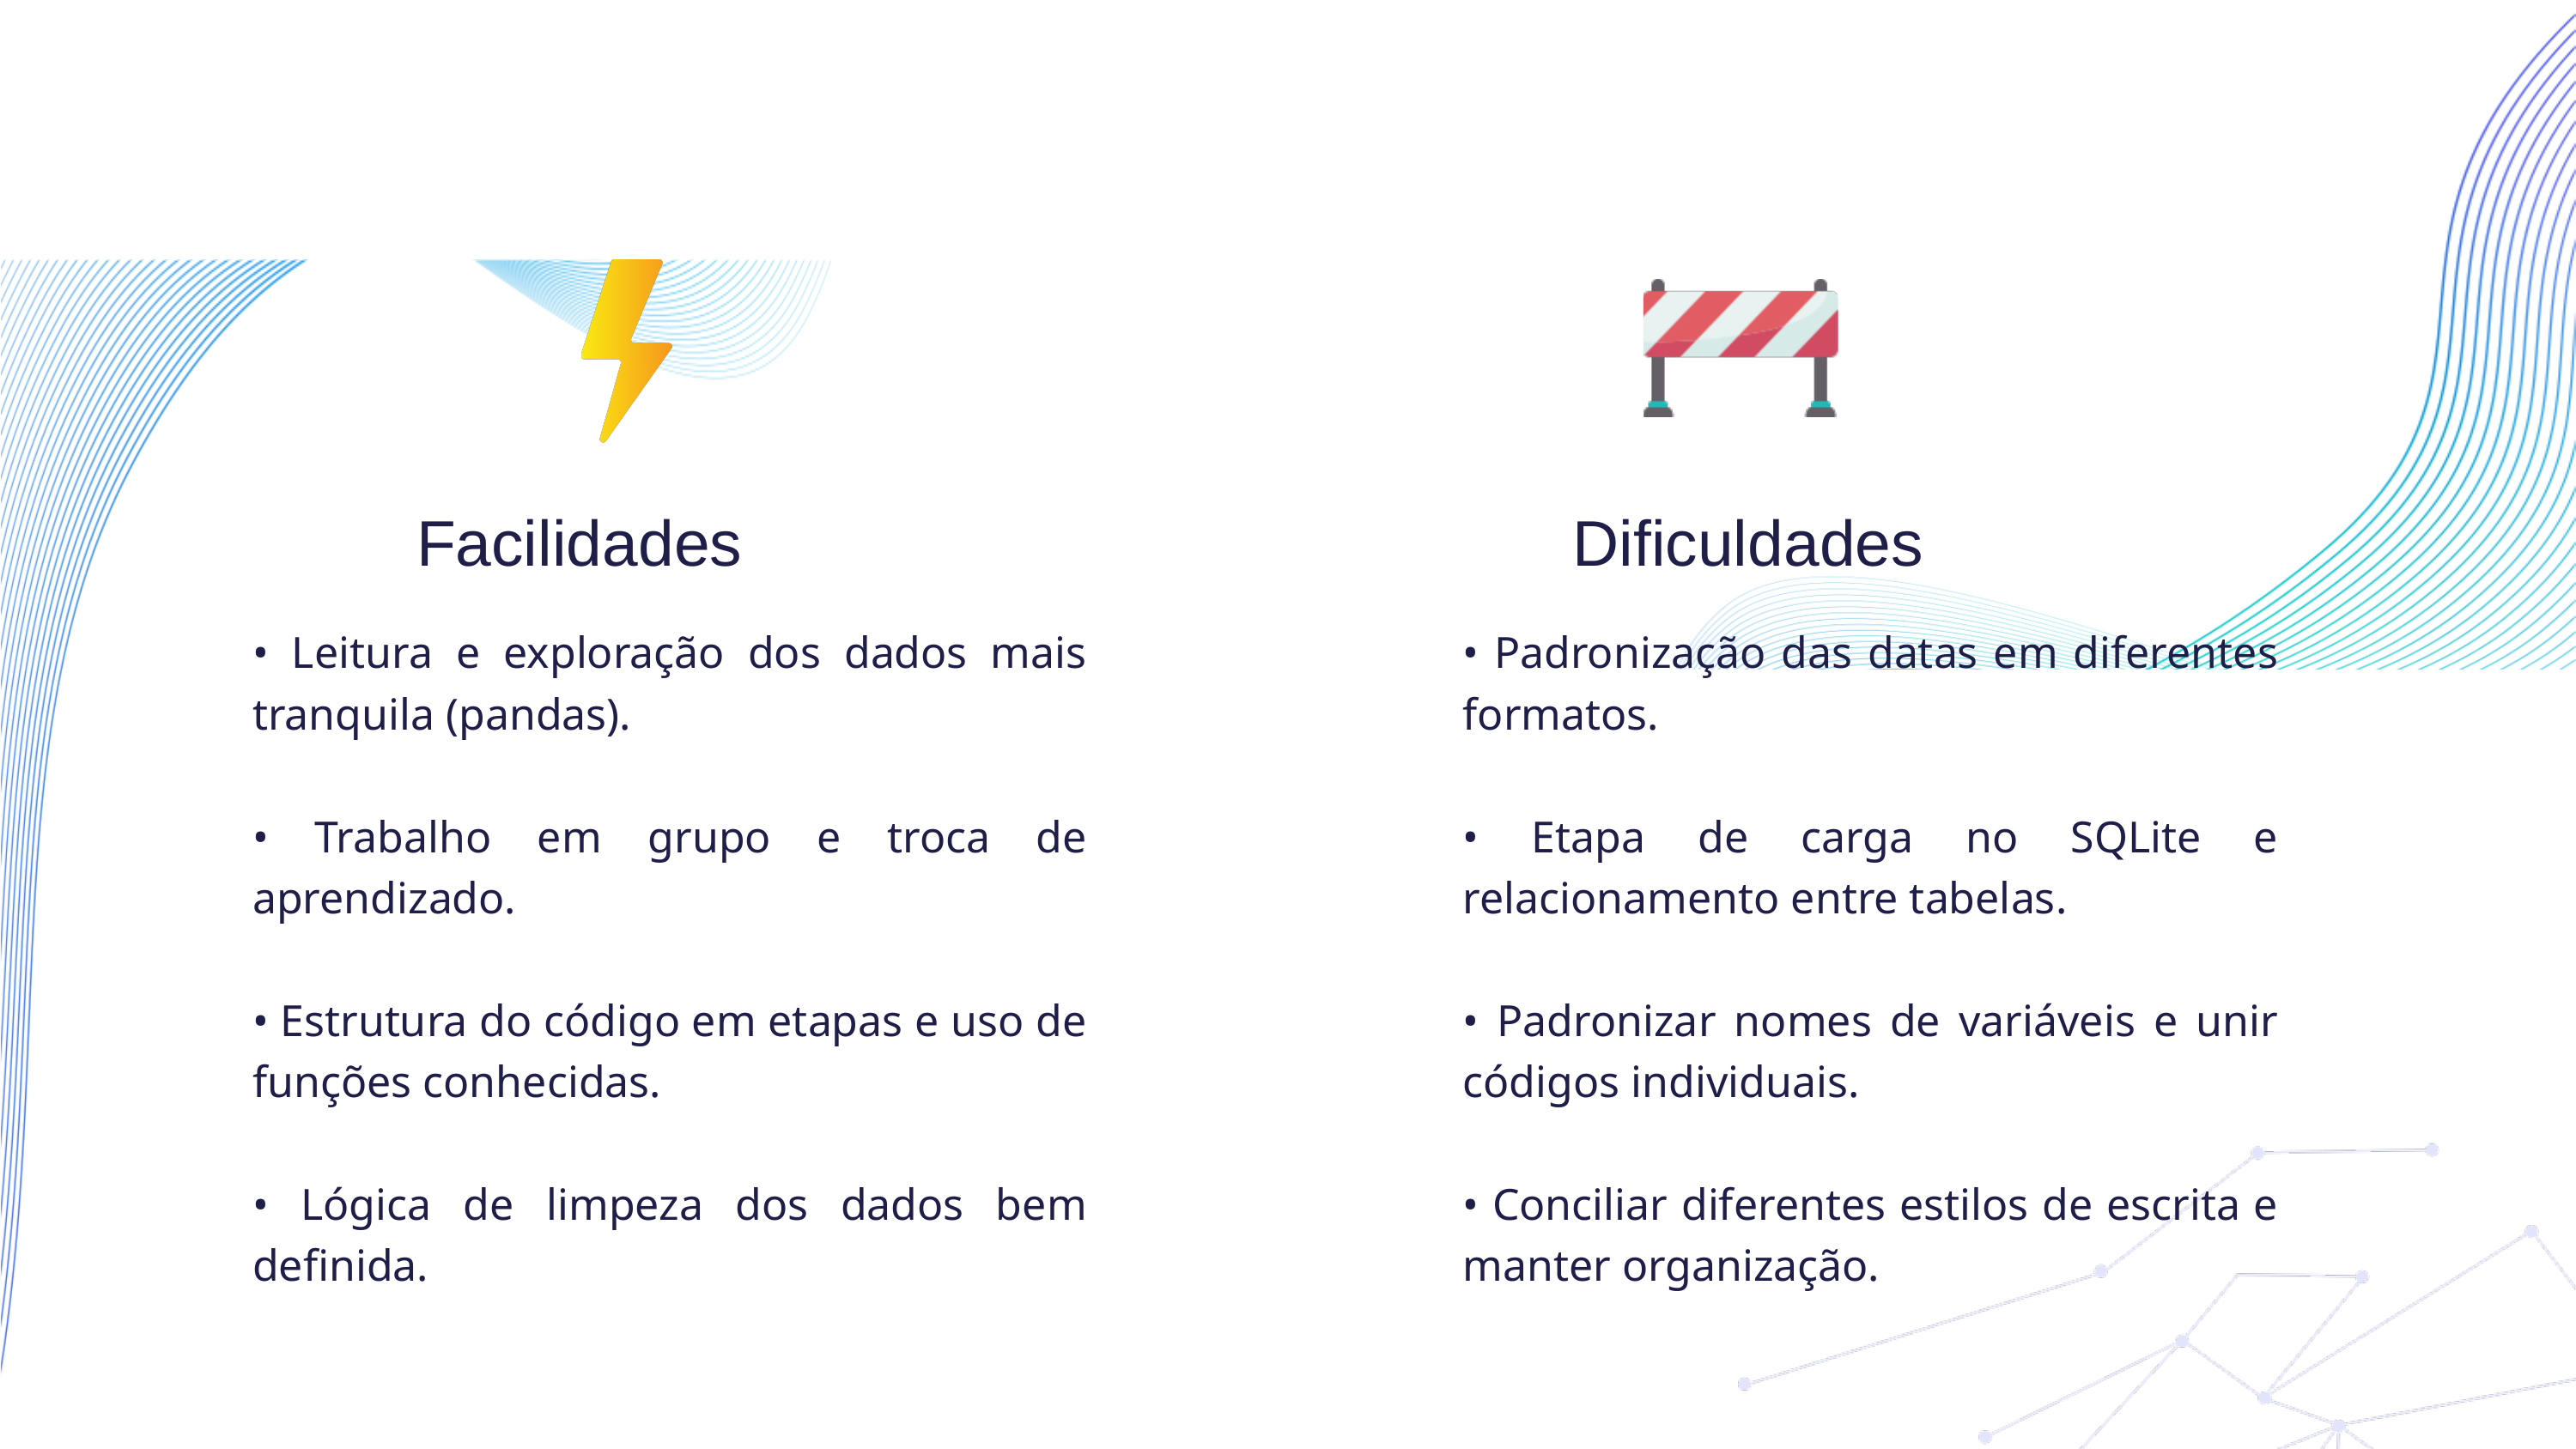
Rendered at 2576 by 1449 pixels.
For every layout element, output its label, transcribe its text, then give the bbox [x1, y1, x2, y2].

text_box [1643, 279, 1838, 417]
text_box [1663, 0, 2576, 670]
text_box • Leitura e exploração dos dados mais tranquila (pandas). • Trabalho em grupo e troca de aprendizado. • Estrutura do código em etapas e uso de funções conhecidas. • Lógica de limpeza dos dados bem definida. [252, 615, 1088, 1352]
text_box [1737, 1093, 2576, 1449]
text_box Facilidades [398, 486, 1056, 579]
text_box Dificuldades [1572, 486, 1964, 579]
text_box • Padronização das datas em diferentes formatos. • Etapa de carga no SQLite e relacionamento entre tabelas. • Padronizar nomes de variáveis e unir códigos individuais. • Conciliar diferentes estilos de escrita e manter organização. [1462, 615, 2279, 1290]
text_box [0, 259, 871, 1449]
text_box [580, 259, 672, 443]
